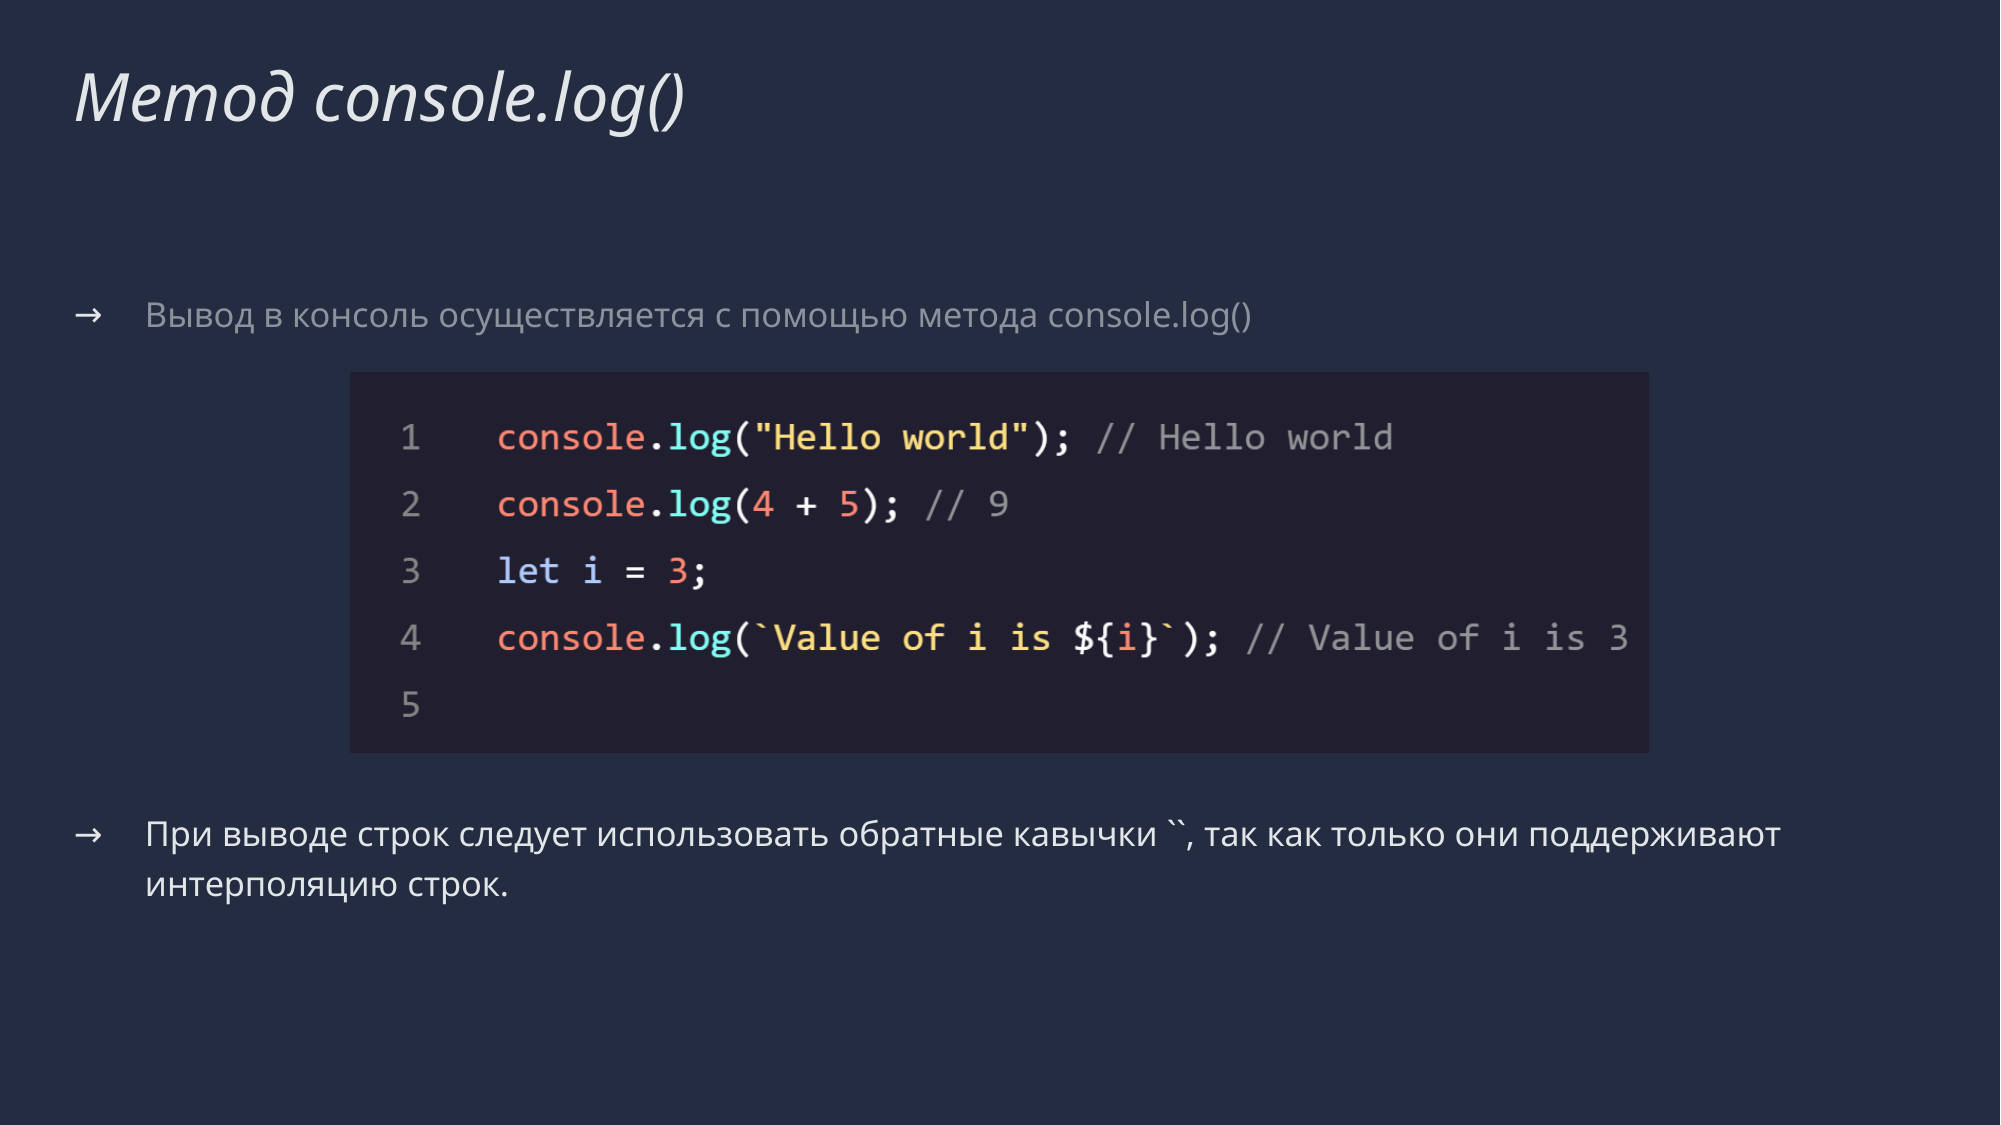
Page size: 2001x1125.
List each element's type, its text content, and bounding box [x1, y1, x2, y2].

picture [350, 372, 1649, 753]
list Вывод в консоль осуществляется с помощью метода console.log() При выводе строк следует использовать обратные кавычки ``, так как только они поддерживают интерполяцию строк. [73, 284, 1927, 906]
title Метод console.log() [73, 63, 1928, 251]
